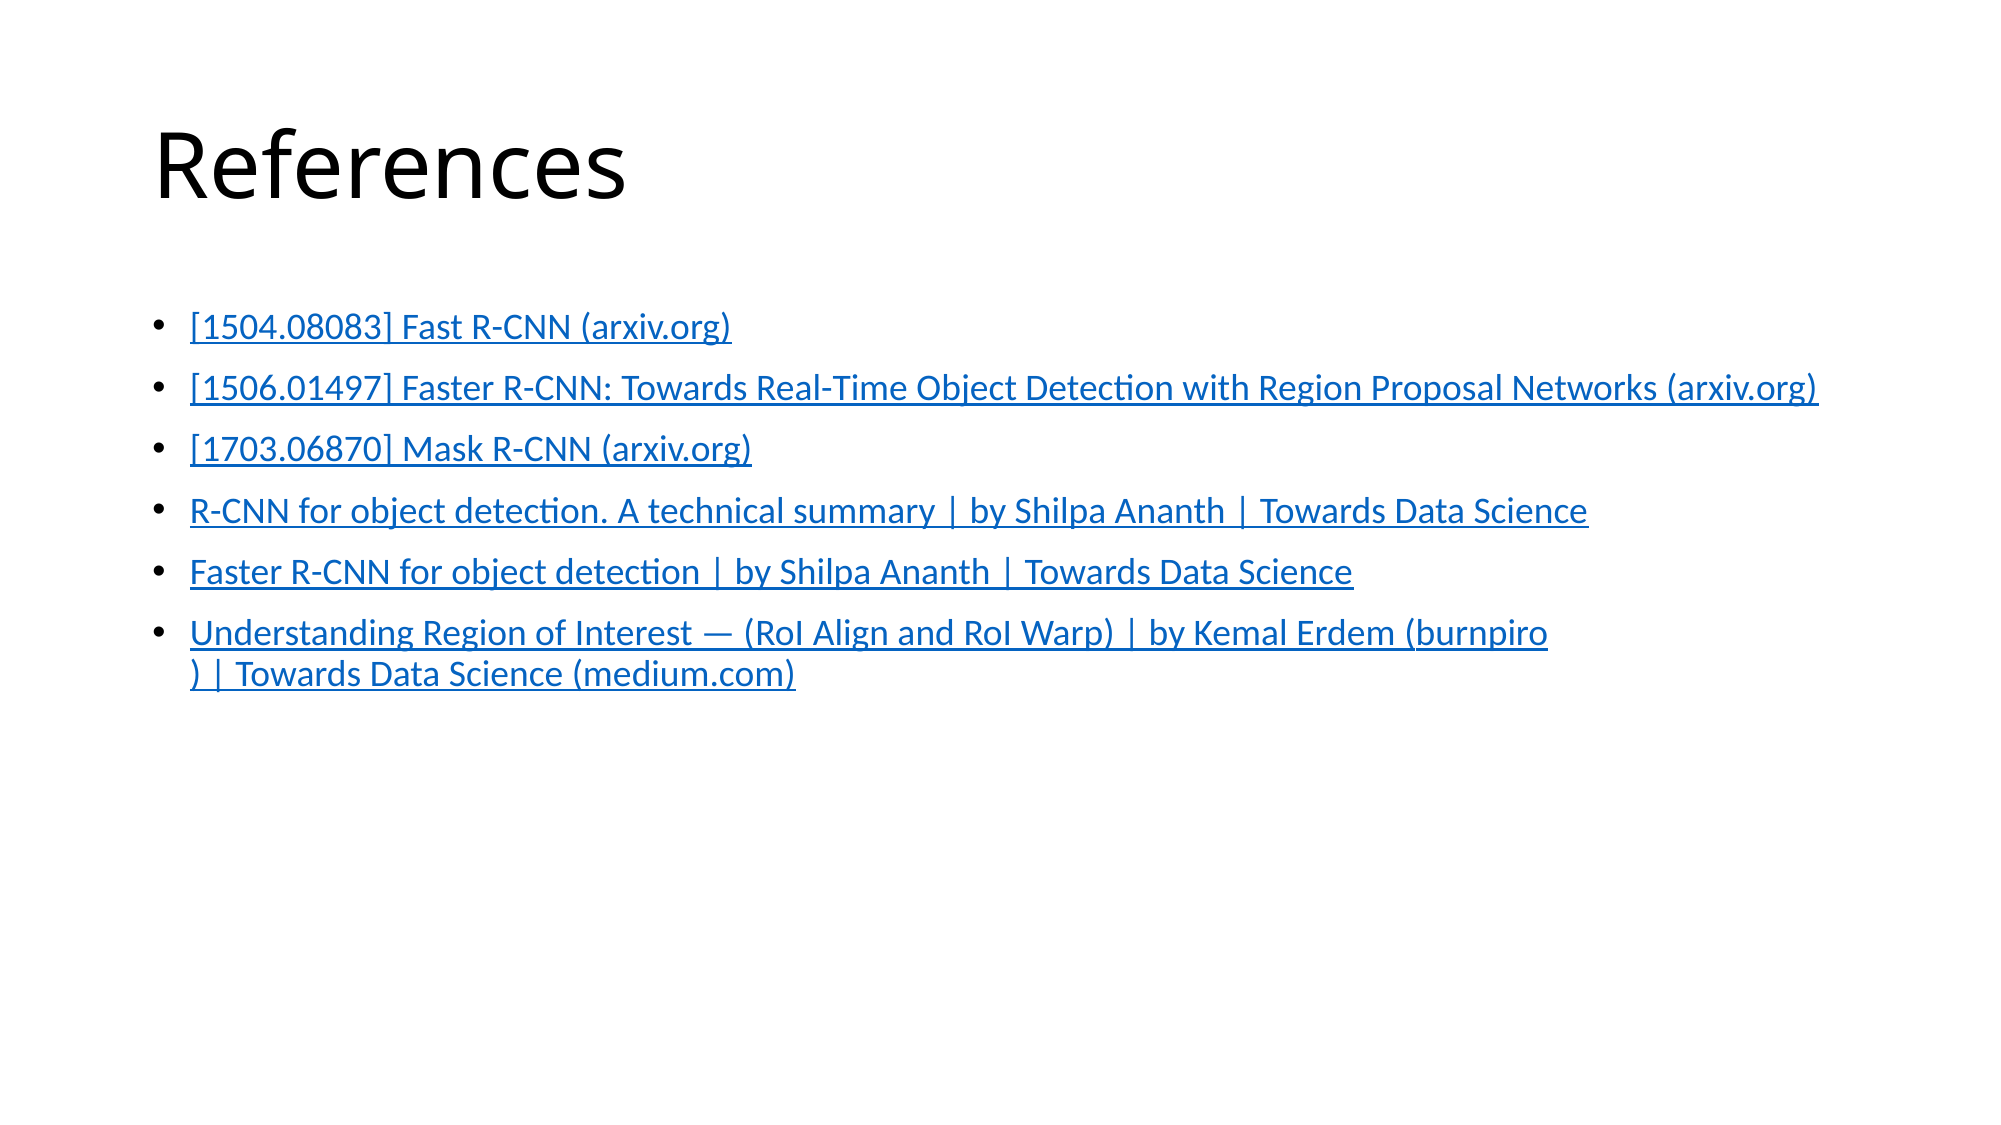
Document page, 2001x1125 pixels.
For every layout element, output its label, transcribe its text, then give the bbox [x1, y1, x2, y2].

list [1504.08083] Fast R-CNN (arxiv.org) [1506.01497] Faster R-CNN: Towards Real-Time Object Detection with Region Proposal Networks (arxiv.org) [1703.06870] Mask R-CNN (arxiv.org) R-CNN for object detection. A technical summary | by Shilpa Ananth | Towards Data Science Faster R-CNN for object detection | by Shilpa Ananth | Towards Data Science Understanding Region of Interest — (RoI Align and RoI Warp) | by Kemal Erdem (burnpiro) | Towards Data Science (medium.com) [137, 299, 1863, 1014]
title References [137, 59, 1863, 278]
